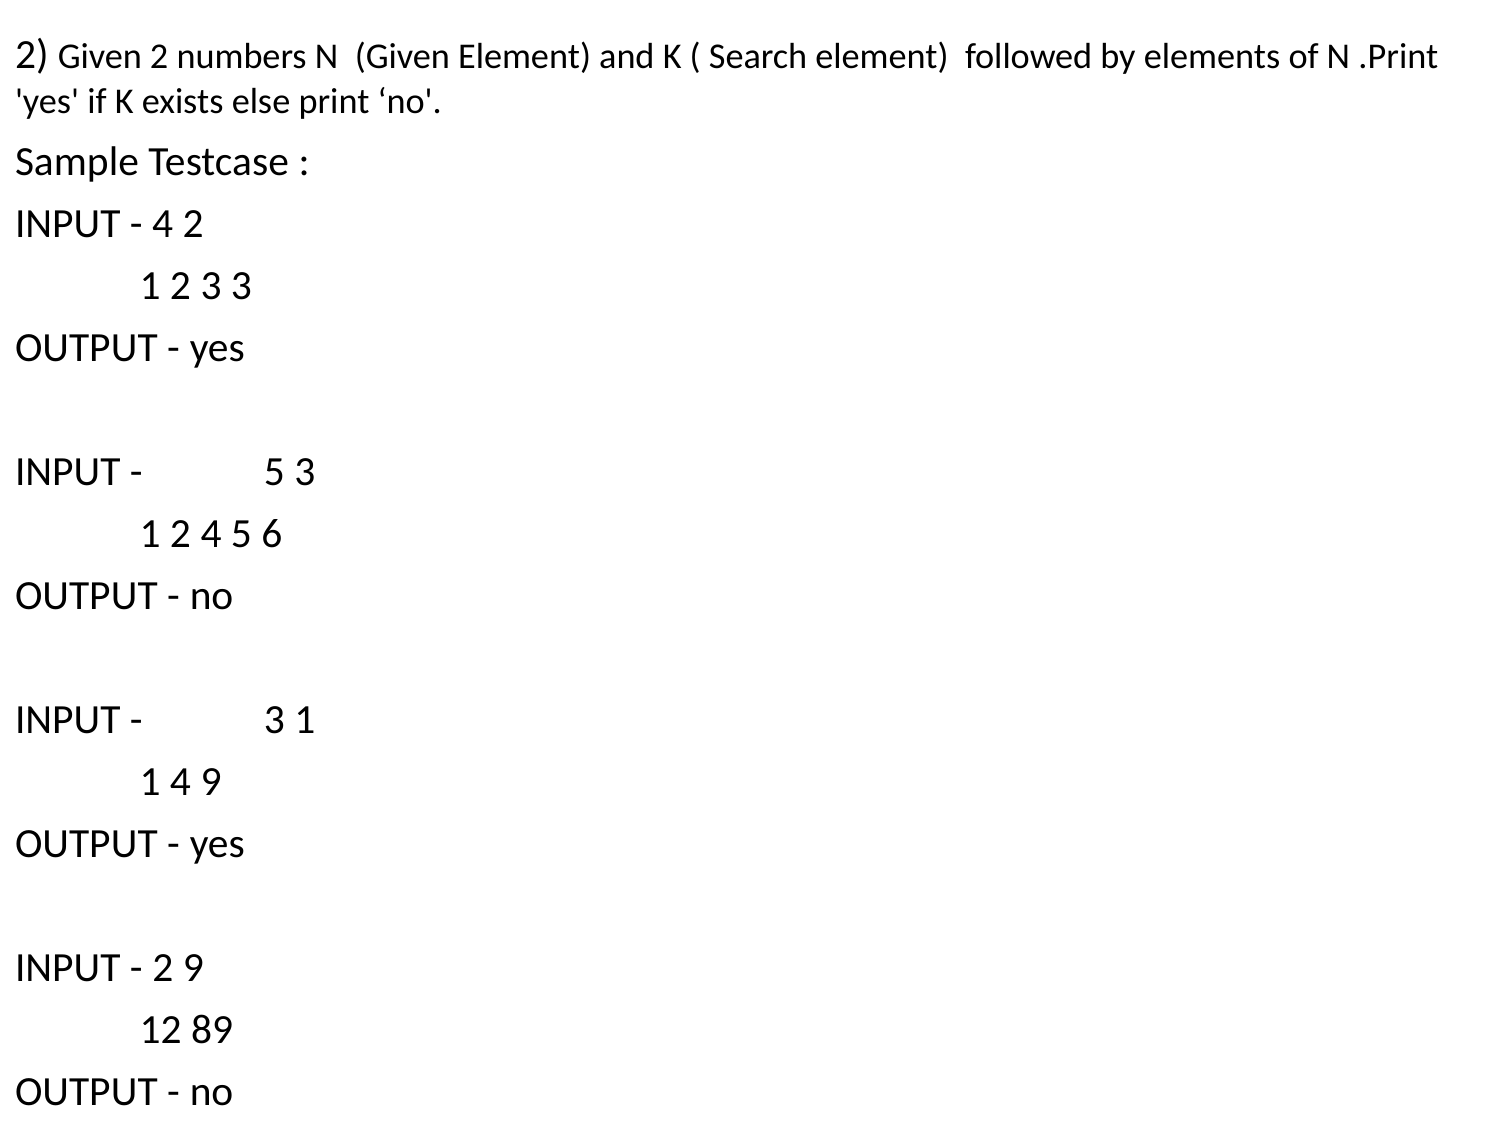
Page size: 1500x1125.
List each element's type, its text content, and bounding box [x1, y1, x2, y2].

subtitle 2) Given 2 numbers N (Given Element) and K ( Search element) followed by elements of N .Print 'yes' if K exists else print ‘no'. Sample Testcase : INPUT - 4 2 1 2 3 3 OUTPUT - yes INPUT - 5 3 1 2 4 5 6 OUTPUT - no INPUT - 3 1 1 4 9 OUTPUT - yes INPUT - 2 9 12 89 OUTPUT - no [0, 25, 1500, 1125]
